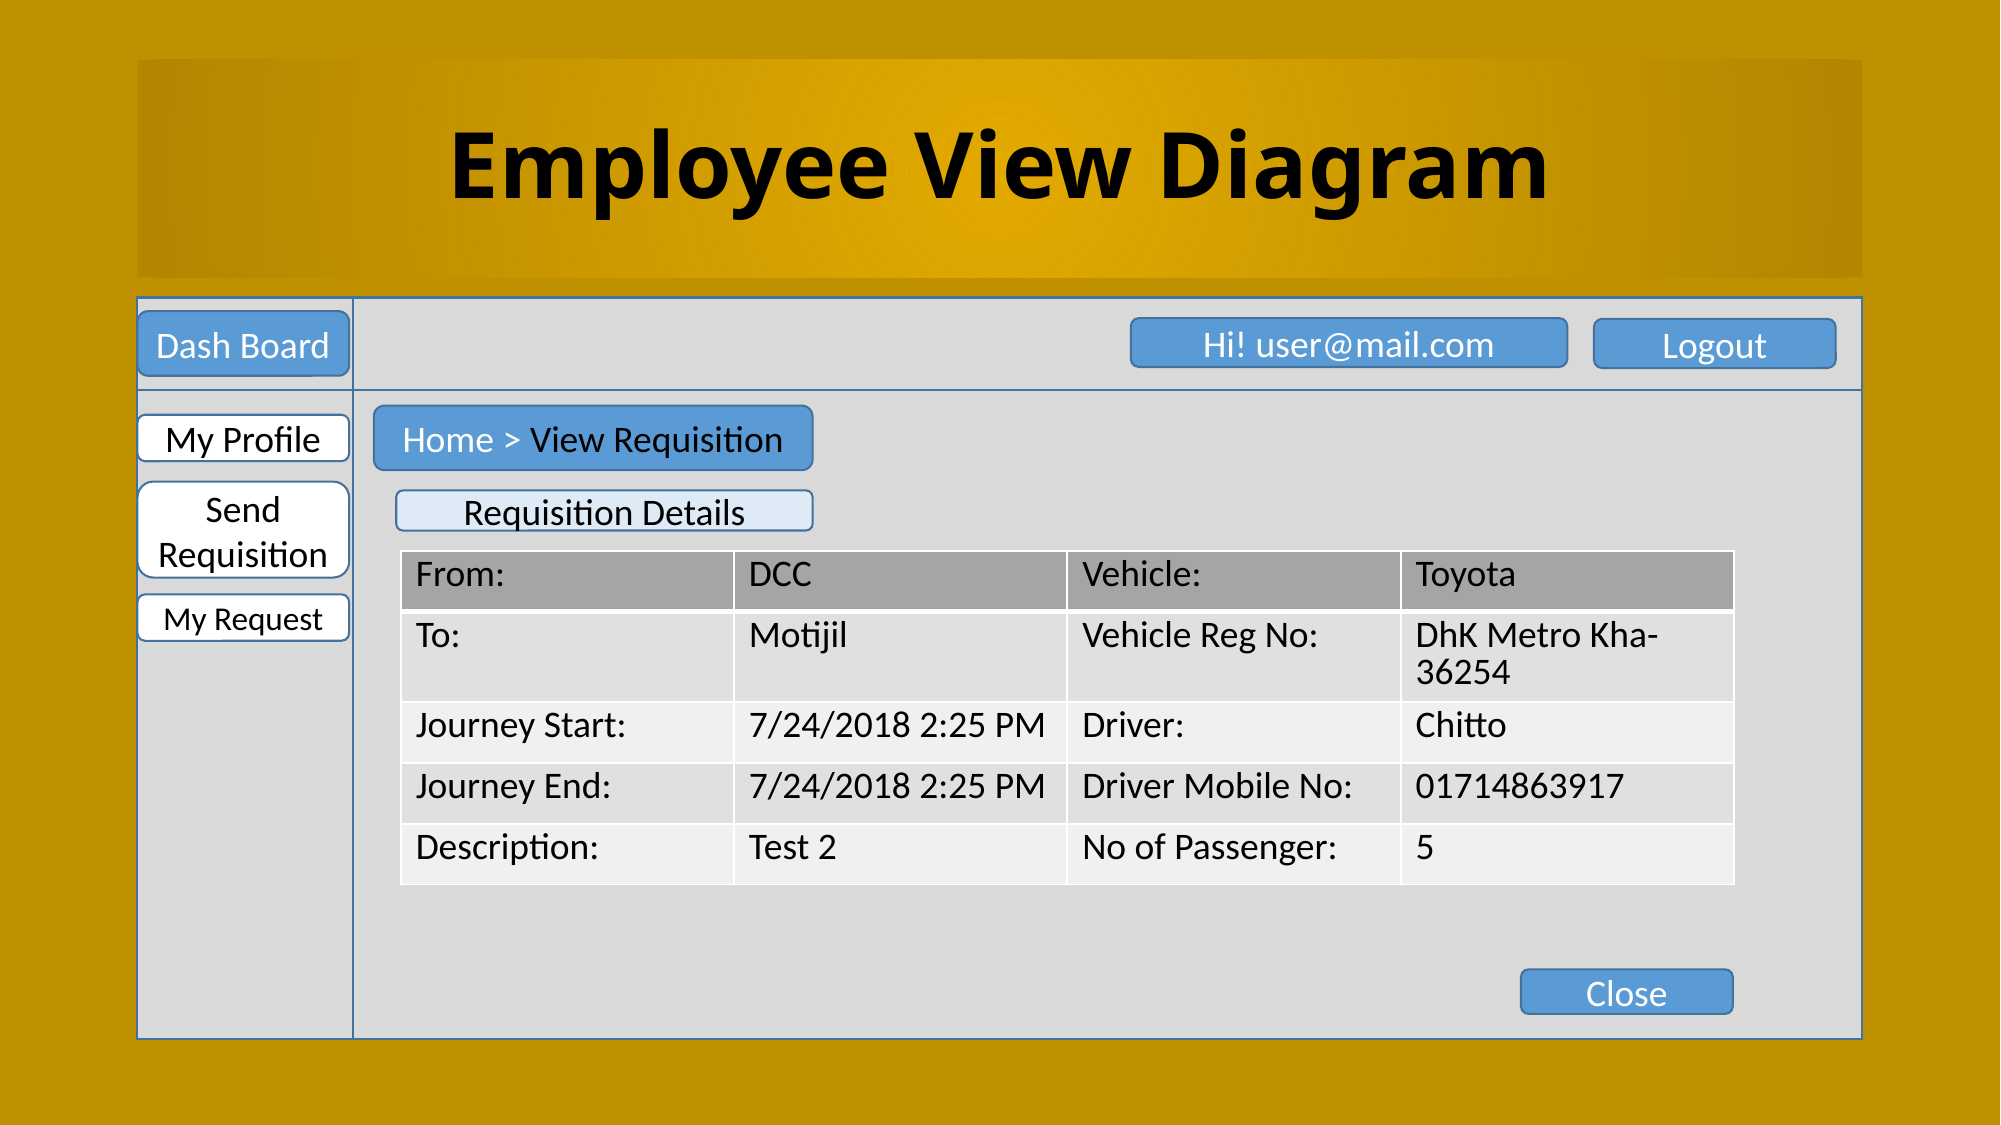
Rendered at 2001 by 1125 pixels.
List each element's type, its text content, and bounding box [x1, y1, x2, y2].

table_header DCC [735, 552, 1066, 609]
text_box [136, 296, 1863, 1040]
text_box Logout [1592, 317, 1837, 370]
text_box Close [1519, 968, 1734, 1015]
text_box Home > View Requisition [372, 404, 814, 472]
table_cell No of Passenger: [1068, 825, 1400, 884]
table_cell Vehicle Reg No: [1068, 614, 1400, 701]
text_box Send Requisition [136, 480, 351, 579]
table_header Toyota [1402, 552, 1733, 609]
text_box Requisition Details [395, 489, 814, 532]
text_box Dash Board [136, 310, 351, 377]
table_cell 7/24/2018 2:25 PM [735, 703, 1066, 762]
table_header From: [402, 552, 733, 609]
table_cell To: [402, 614, 733, 701]
table_cell Description: [402, 825, 733, 884]
table_cell 5 [1402, 825, 1733, 884]
title Employee View Diagram [137, 59, 1863, 278]
table_cell Chitto [1402, 703, 1733, 762]
table_cell DhK Metro Kha-36254 [1402, 614, 1733, 701]
text_box Hi! user@mail.com [1129, 317, 1569, 369]
table_cell 7/24/2018 2:25 PM [735, 764, 1066, 823]
table_cell Test 2 [735, 825, 1066, 884]
text_box My Profile [136, 413, 351, 463]
table_cell Journey End: [402, 764, 733, 823]
table_header Vehicle: [1068, 552, 1400, 609]
table_cell Motijil [735, 614, 1066, 701]
table_cell Driver Mobile No: [1068, 764, 1400, 823]
text_box My Request [136, 593, 351, 642]
table_cell 01714863917 [1402, 764, 1733, 823]
table_cell Journey Start: [402, 703, 733, 762]
table_cell Driver: [1068, 703, 1400, 762]
